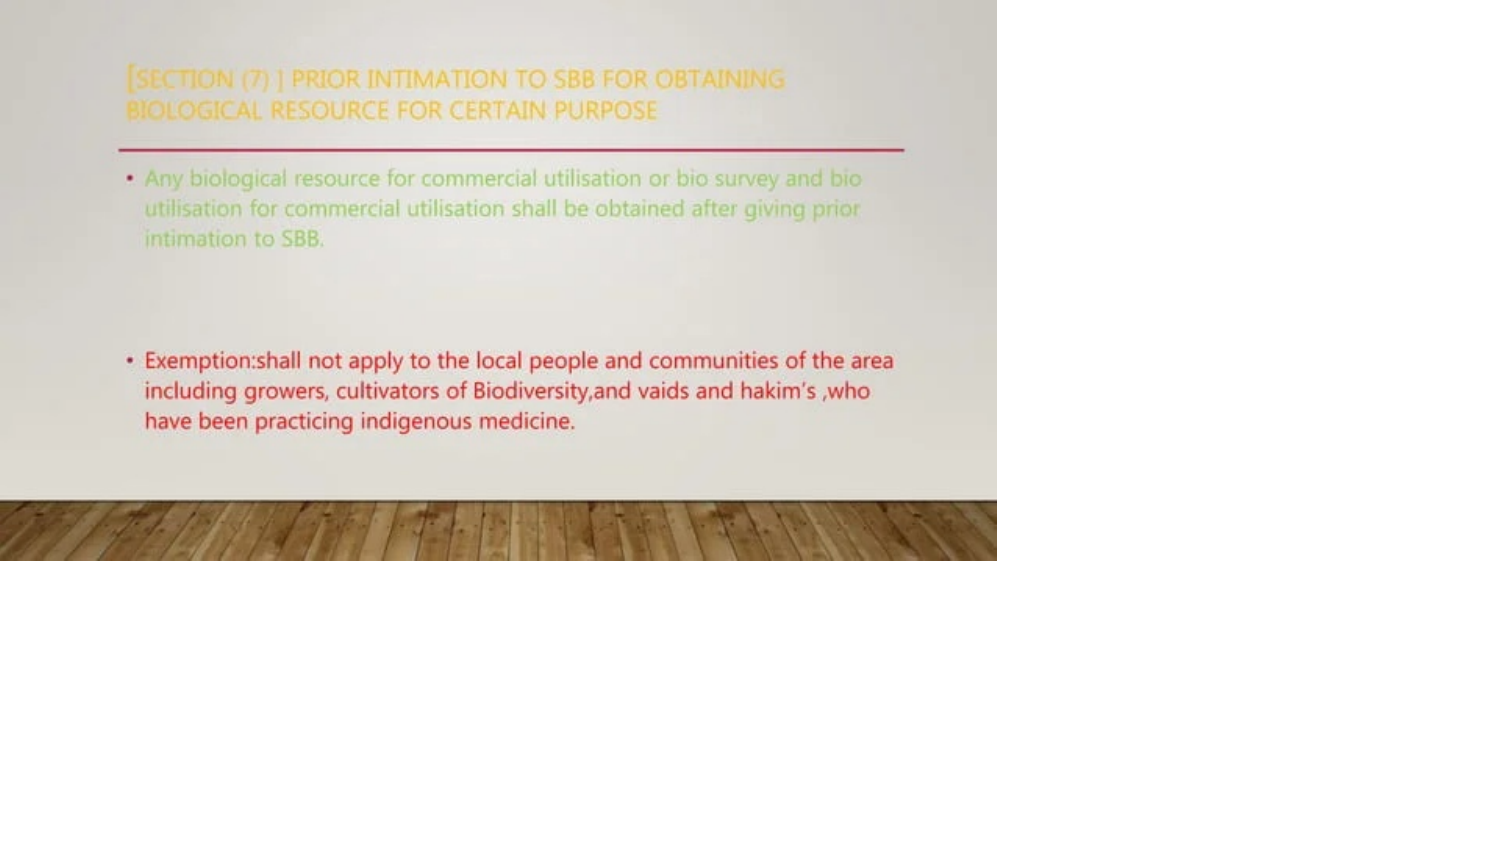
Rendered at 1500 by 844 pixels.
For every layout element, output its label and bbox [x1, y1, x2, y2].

picture [0, 0, 997, 562]
